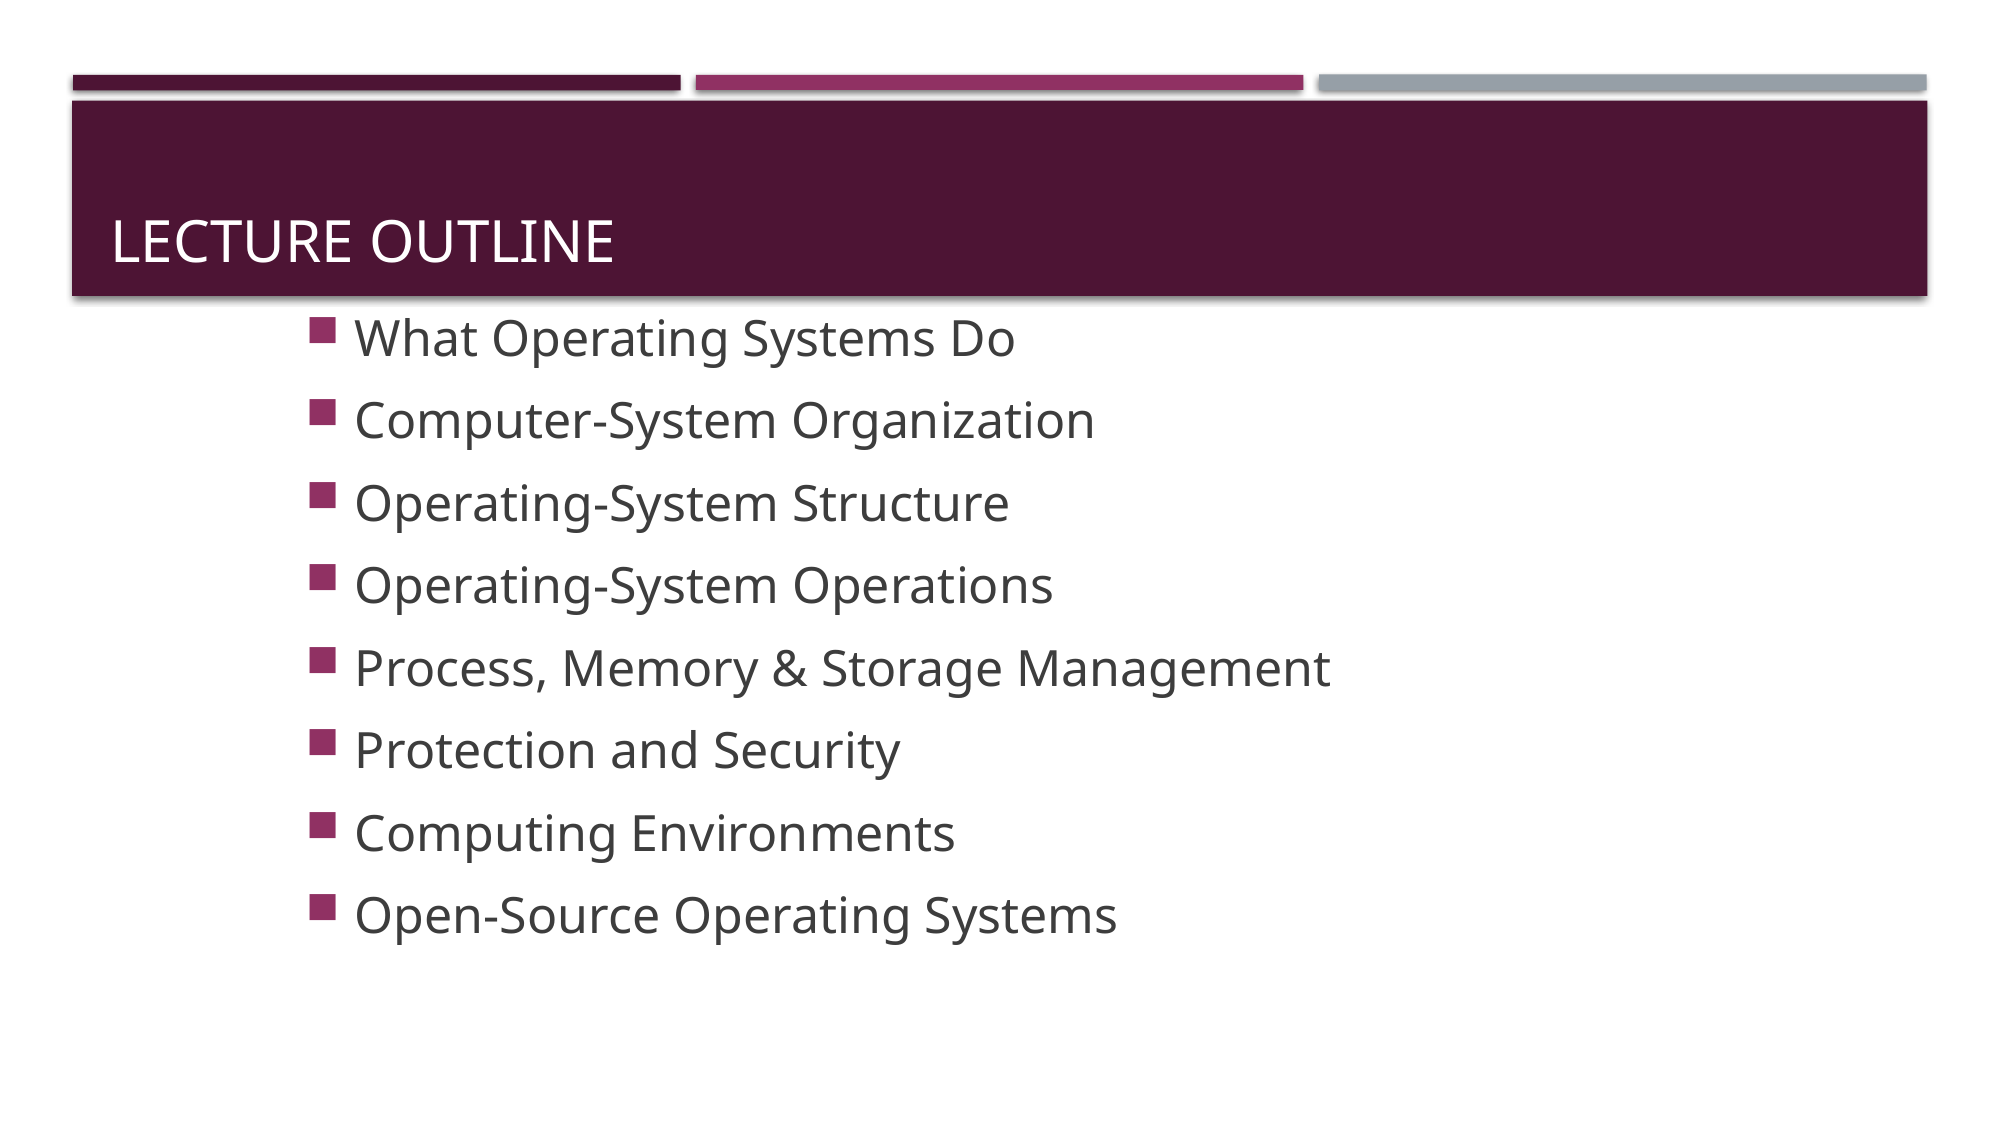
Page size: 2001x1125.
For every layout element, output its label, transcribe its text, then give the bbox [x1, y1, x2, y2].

title Lecture outline [95, 115, 1905, 282]
list What Operating Systems Do Computer-System Organization Operating-System Structure Operating-System Operations Process, Memory & Storage Management Protection and Security Computing Environments Open-Source Operating Systems [289, 258, 1424, 992]
